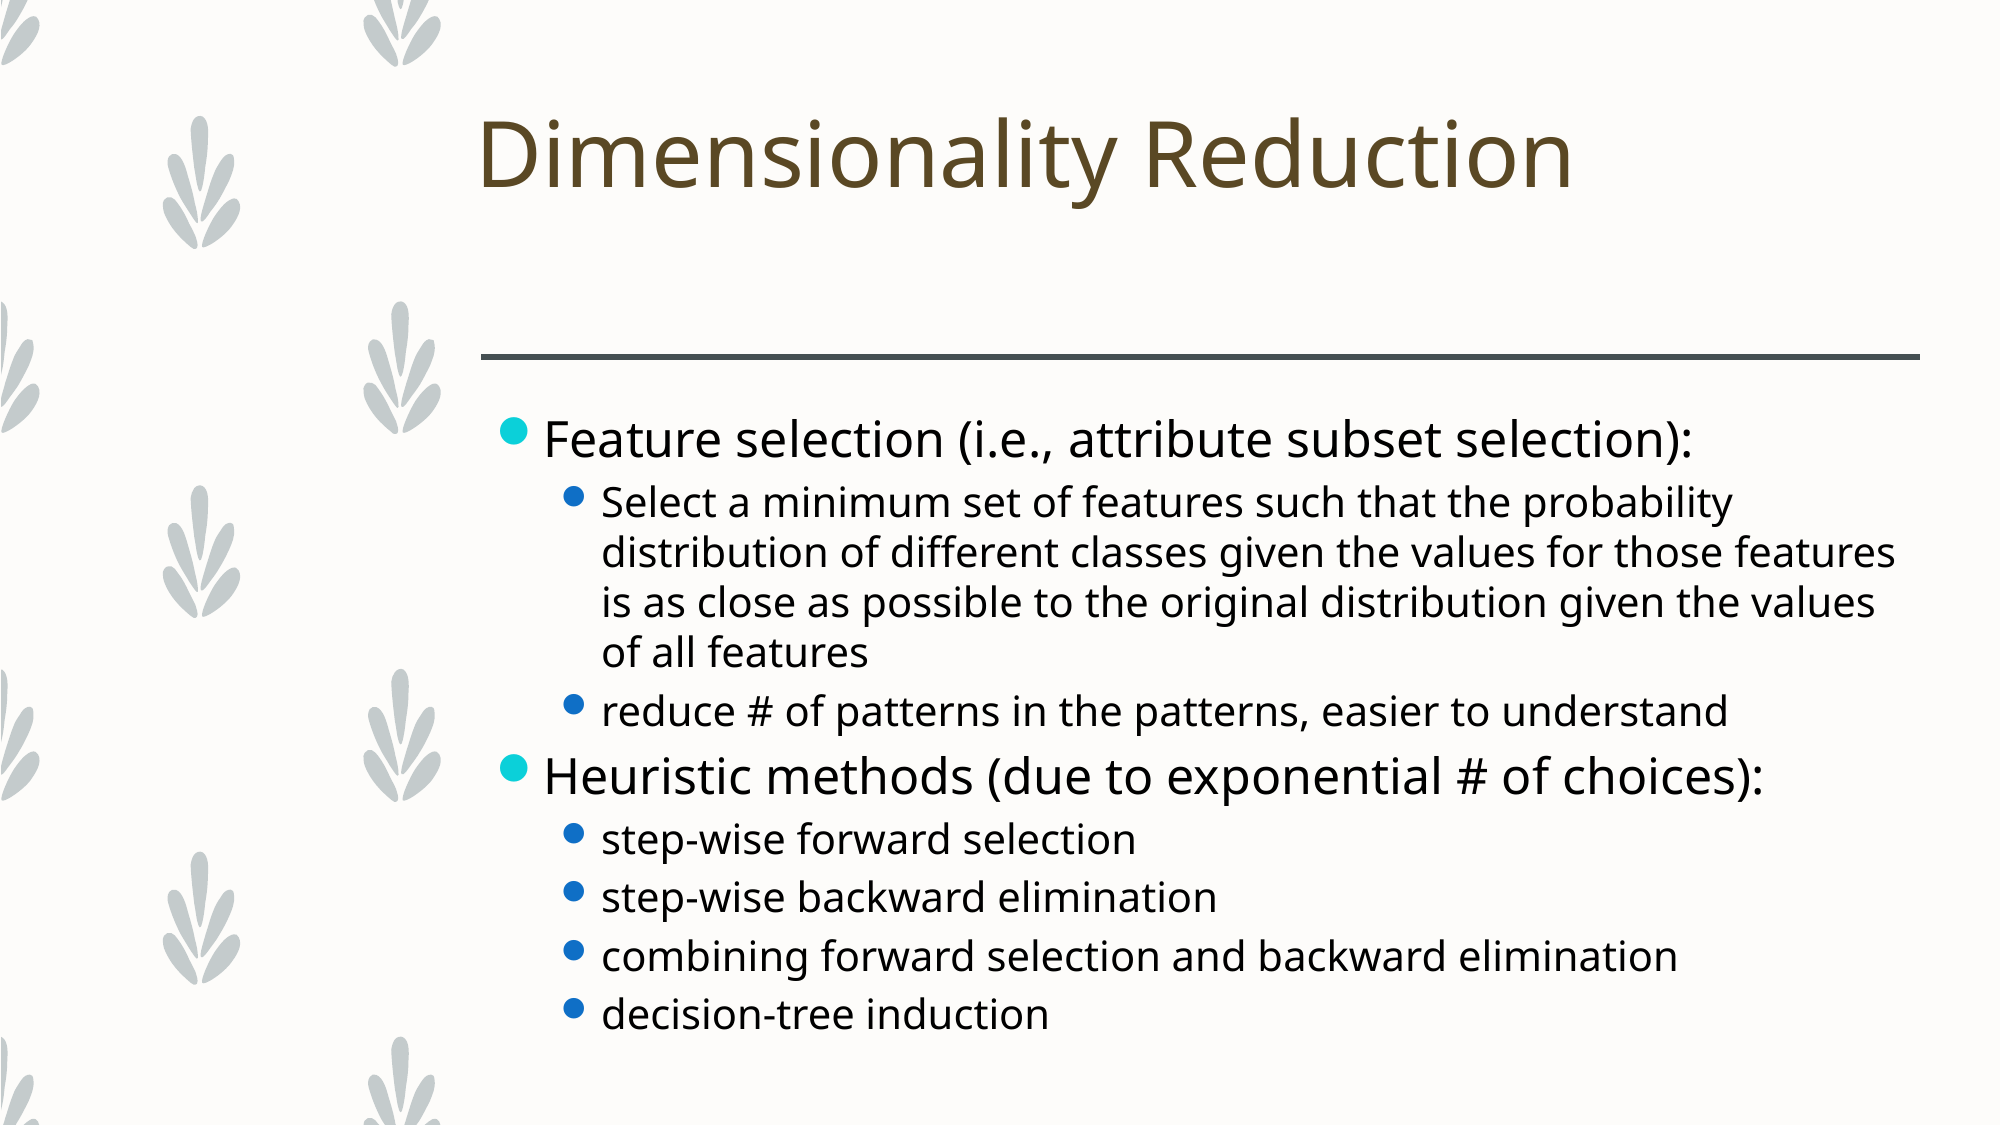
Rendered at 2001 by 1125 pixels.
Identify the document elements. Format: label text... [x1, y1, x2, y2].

list Feature selection (i.e., attribute subset selection): Select a minimum set of features such that the probability distribution of different classes given the values for those features is as close as possible to the original distribution given the values of all features reduce # of patterns in the patterns, easier to understand Heuristic methods (due to exponential # of choices): step-wise forward selection step-wise backward elimination combining forward selection and backward elimination decision-tree induction [481, 399, 1920, 1079]
title Dimensionality Reduction [460, 93, 1920, 350]
